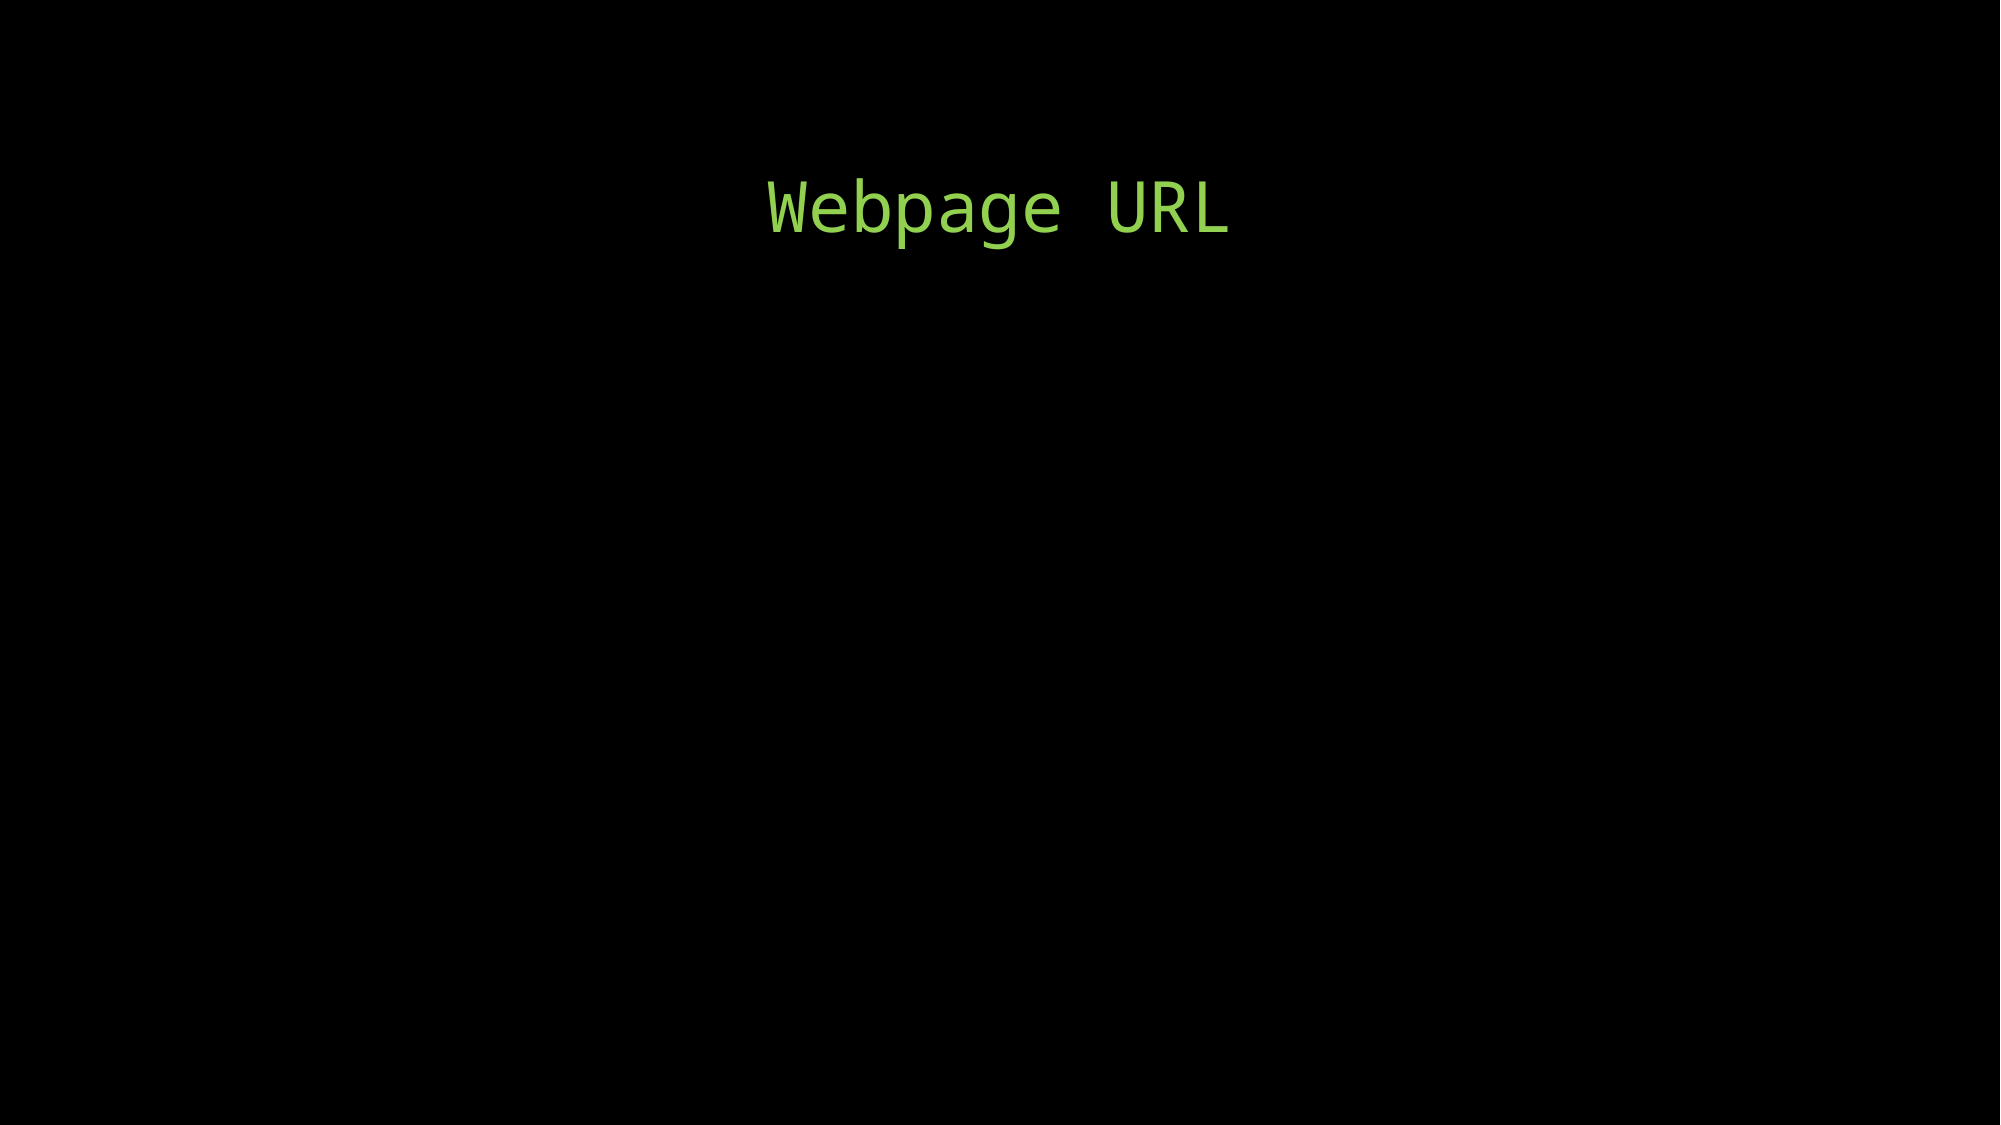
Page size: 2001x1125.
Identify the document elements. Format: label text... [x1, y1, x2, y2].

title Webpage URL [249, 75, 1750, 263]
